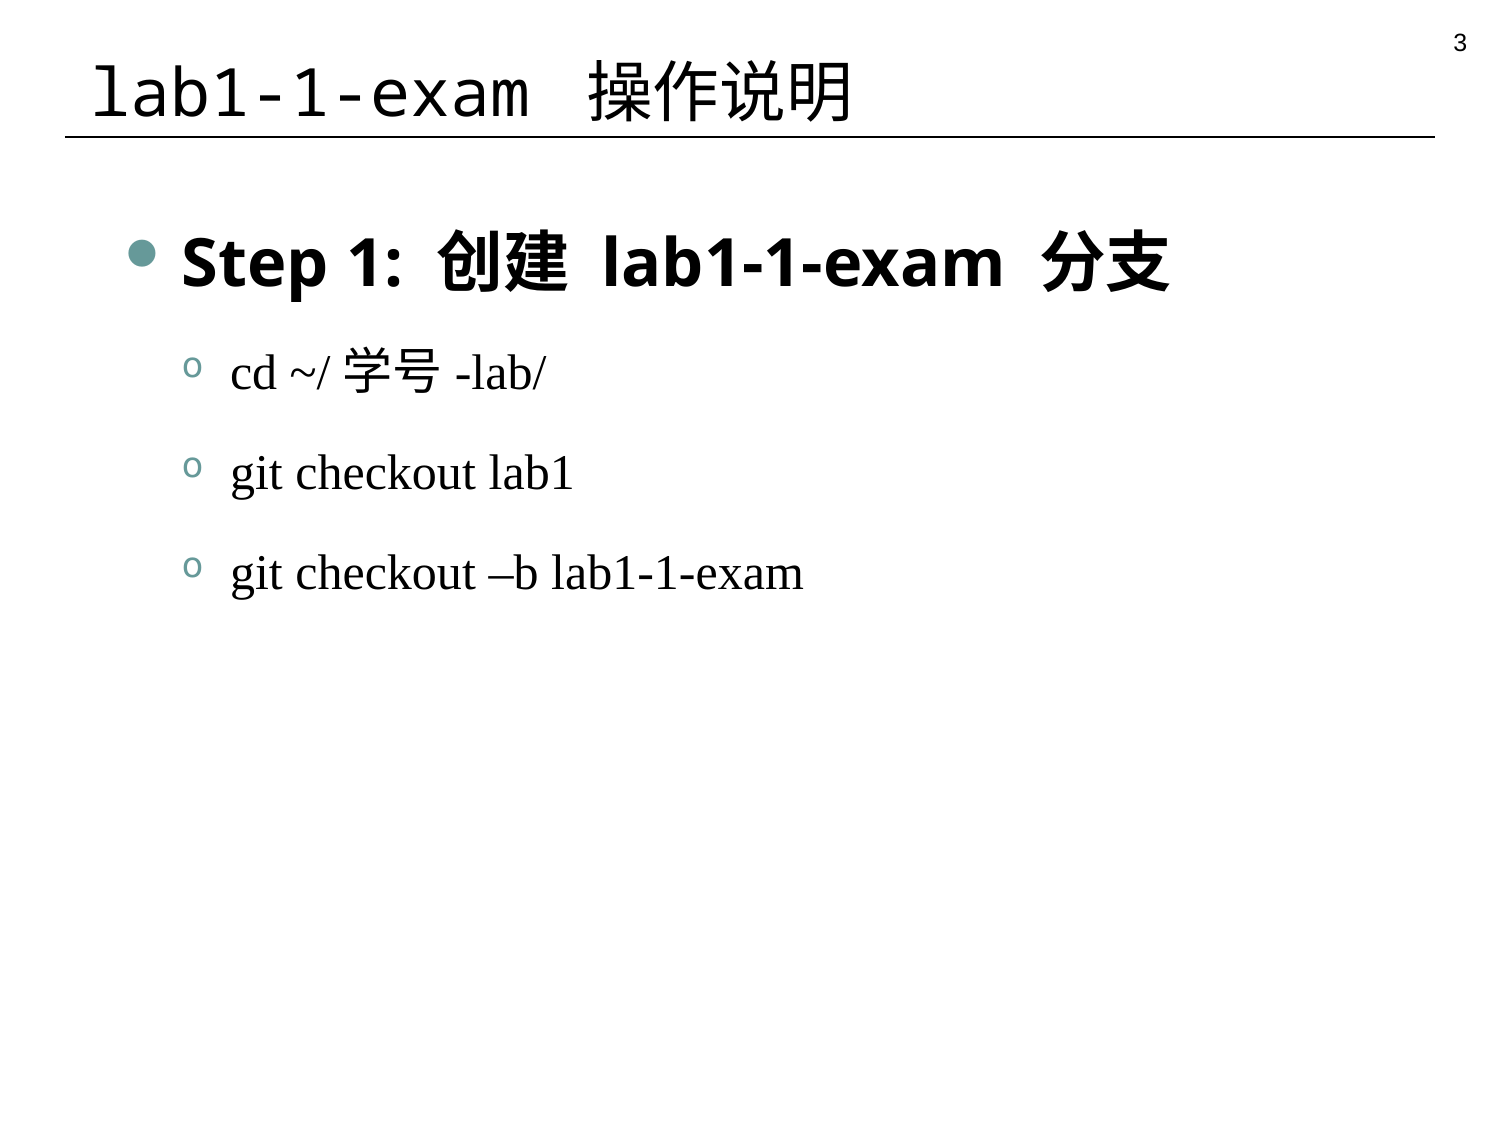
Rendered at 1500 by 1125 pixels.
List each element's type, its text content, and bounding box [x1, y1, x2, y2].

list Step 1: 创建 lab1-1-exam 分支 cd ~/学号-lab/ git checkout lab1 git checkout –b lab1-1-exam [53, 171, 1447, 1105]
title lab1-1-exam 操作说明 [75, 20, 1425, 138]
slide_number 3 [1131, 18, 1483, 62]
